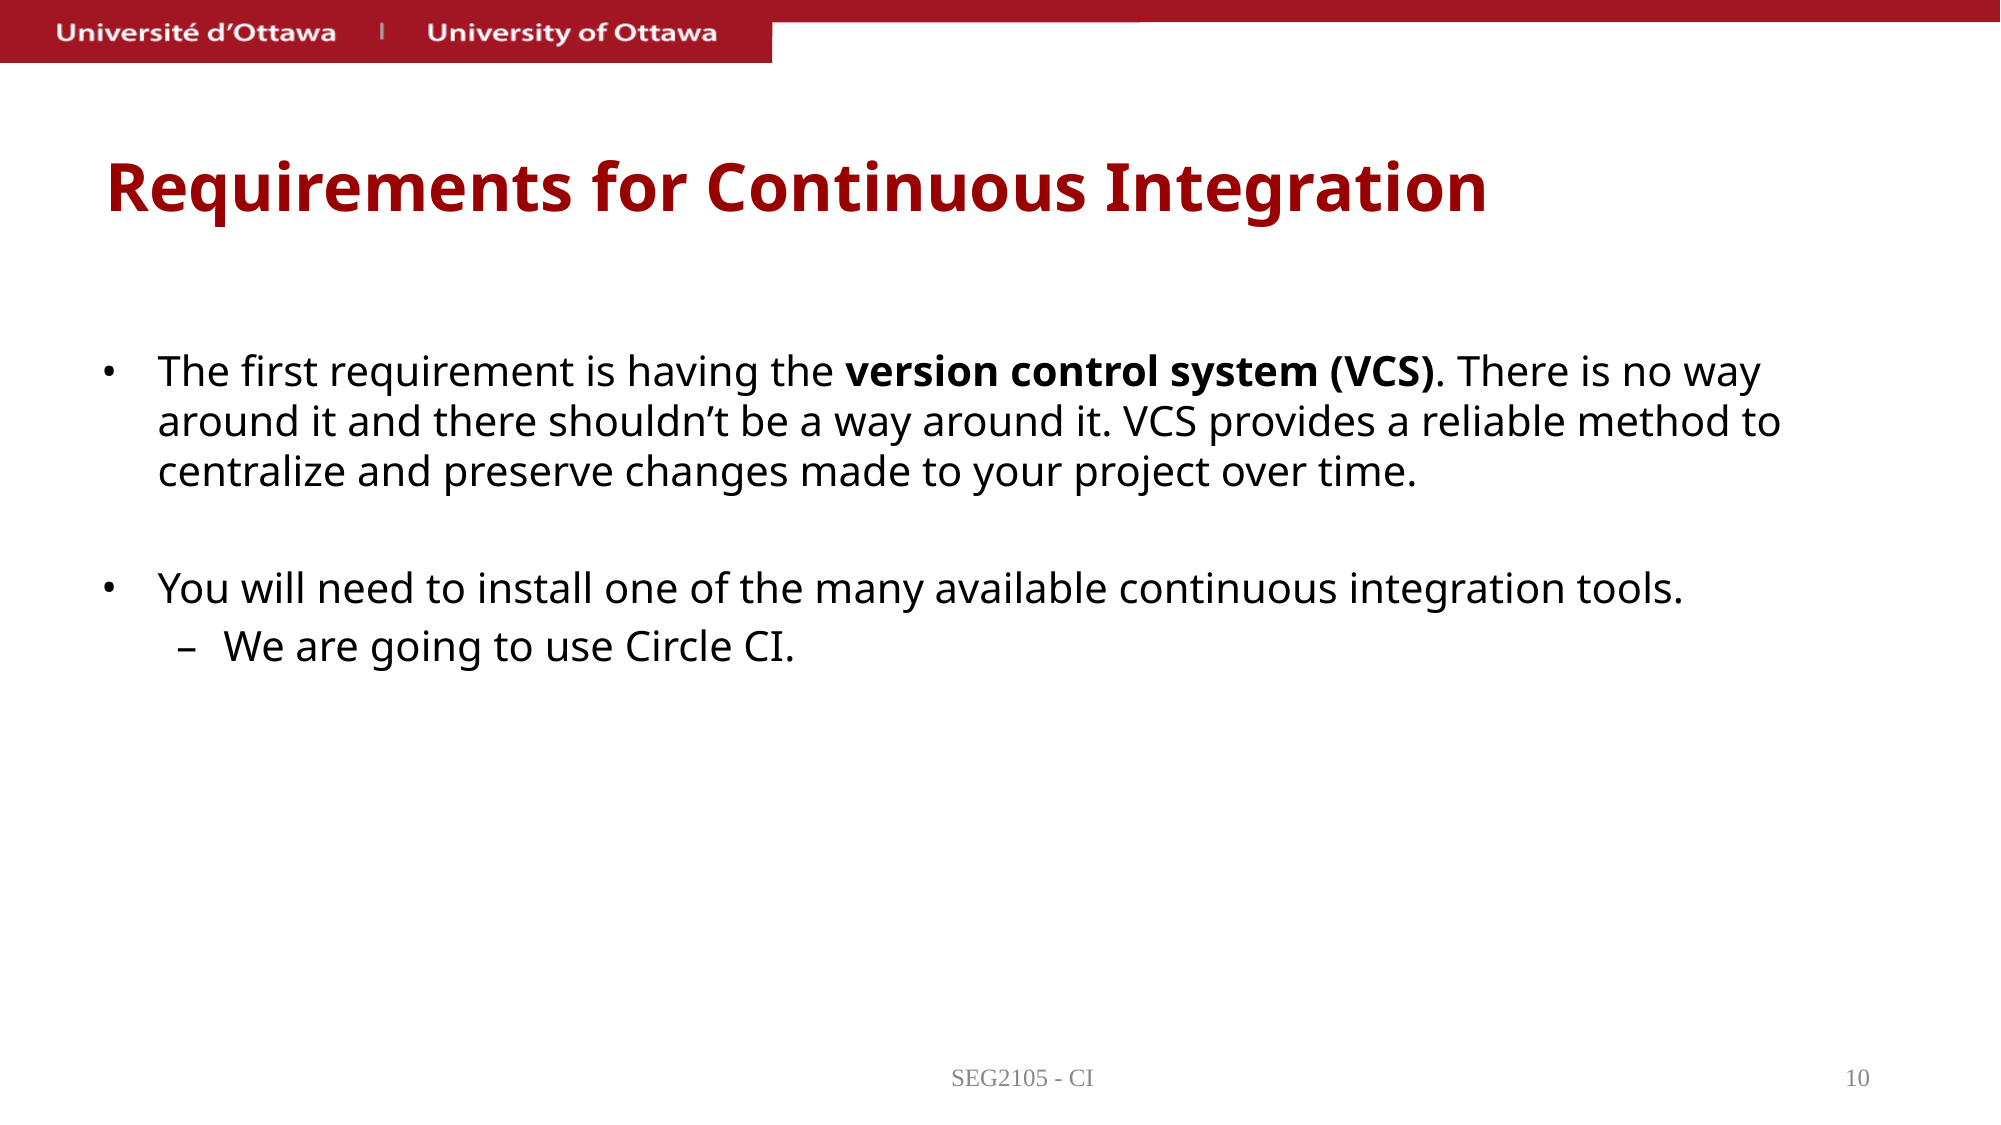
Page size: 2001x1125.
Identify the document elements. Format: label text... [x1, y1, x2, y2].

list The first requirement is having the version control system (VCS). There is no way around it and there shouldn’t be a way around it. VCS provides a reliable method to centralize and preserve changes made to your project over time. You will need to install one of the many available continuous integration tools. We are going to use Circle CI. [86, 278, 1882, 1035]
title Requirements for Continuous Integration [90, 113, 1882, 256]
picture [0, 0, 2000, 63]
footer SEG2105 - CI [685, 1046, 1361, 1107]
slide_number ‹#› [1435, 1046, 1886, 1107]
